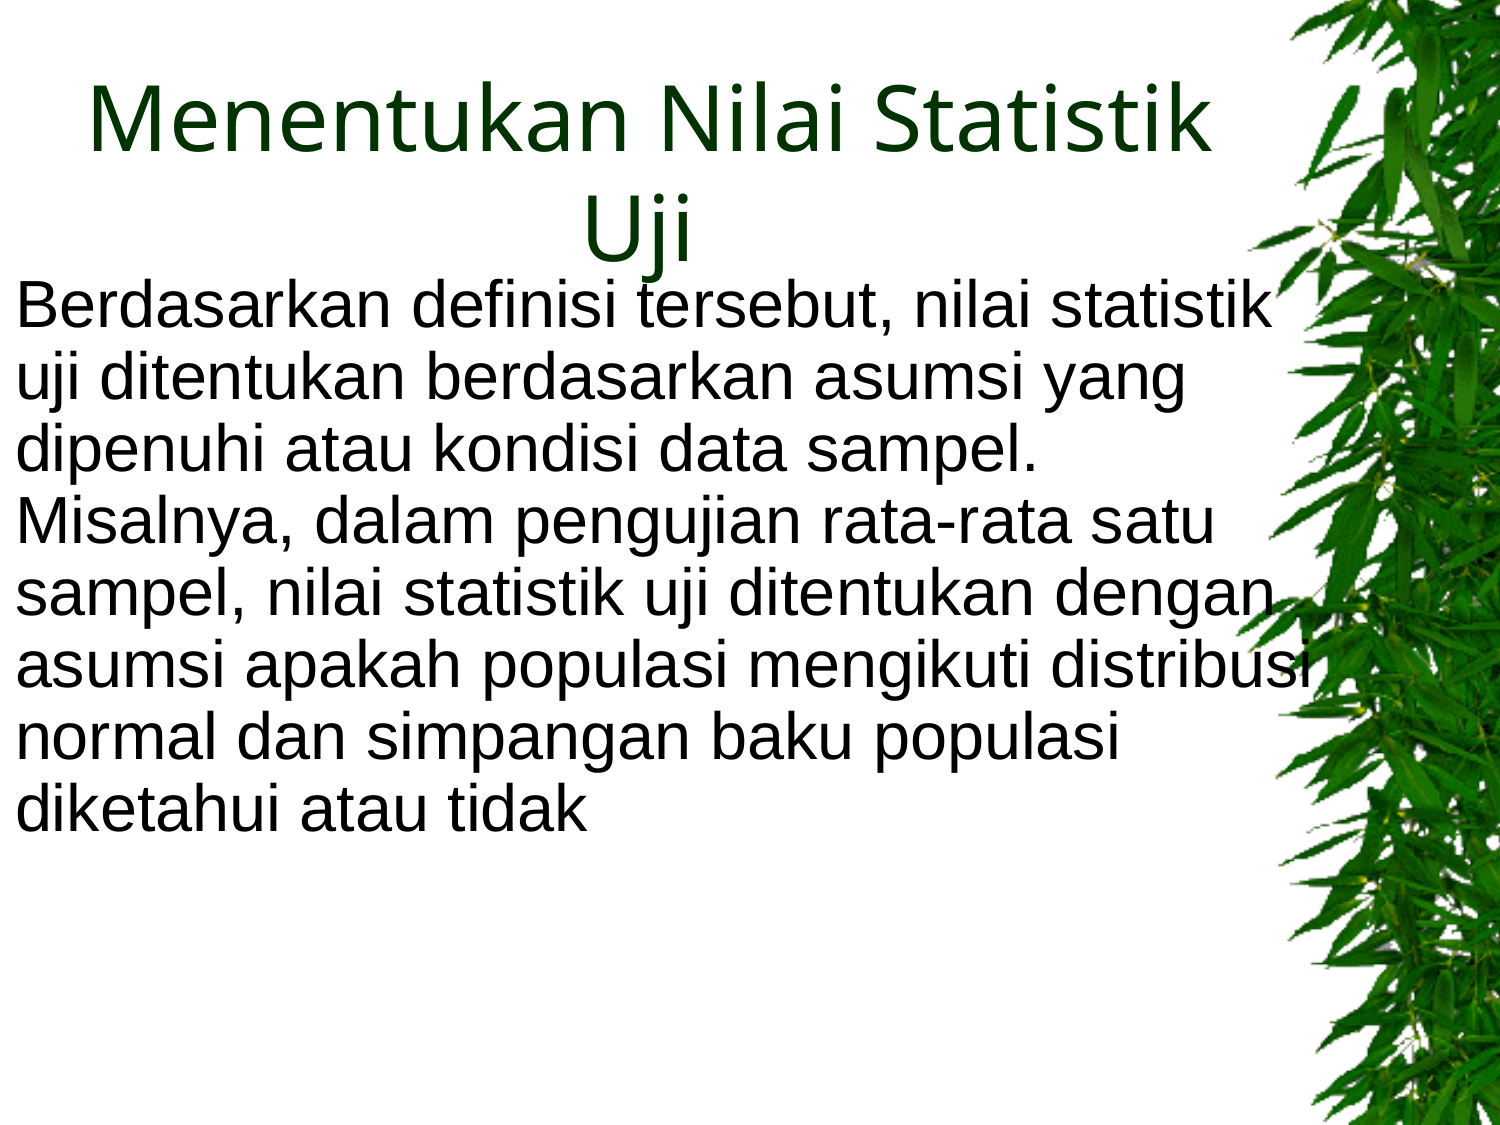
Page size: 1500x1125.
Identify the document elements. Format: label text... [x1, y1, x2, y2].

title Menentukan Nilai Statistik Uji [37, 50, 1263, 262]
picture [1206, 0, 1500, 1125]
list Berdasarkan definisi tersebut, nilai statistik uji ditentukan berdasarkan asumsi yang dipenuhi atau kondisi data sampel. Misalnya, dalam pengujian rata-rata satu sampel, nilai statistik uji ditentukan dengan asumsi apakah populasi mengikuti distribusi normal dan simpangan baku populasi diketahui atau tidak [0, 262, 1350, 1005]
